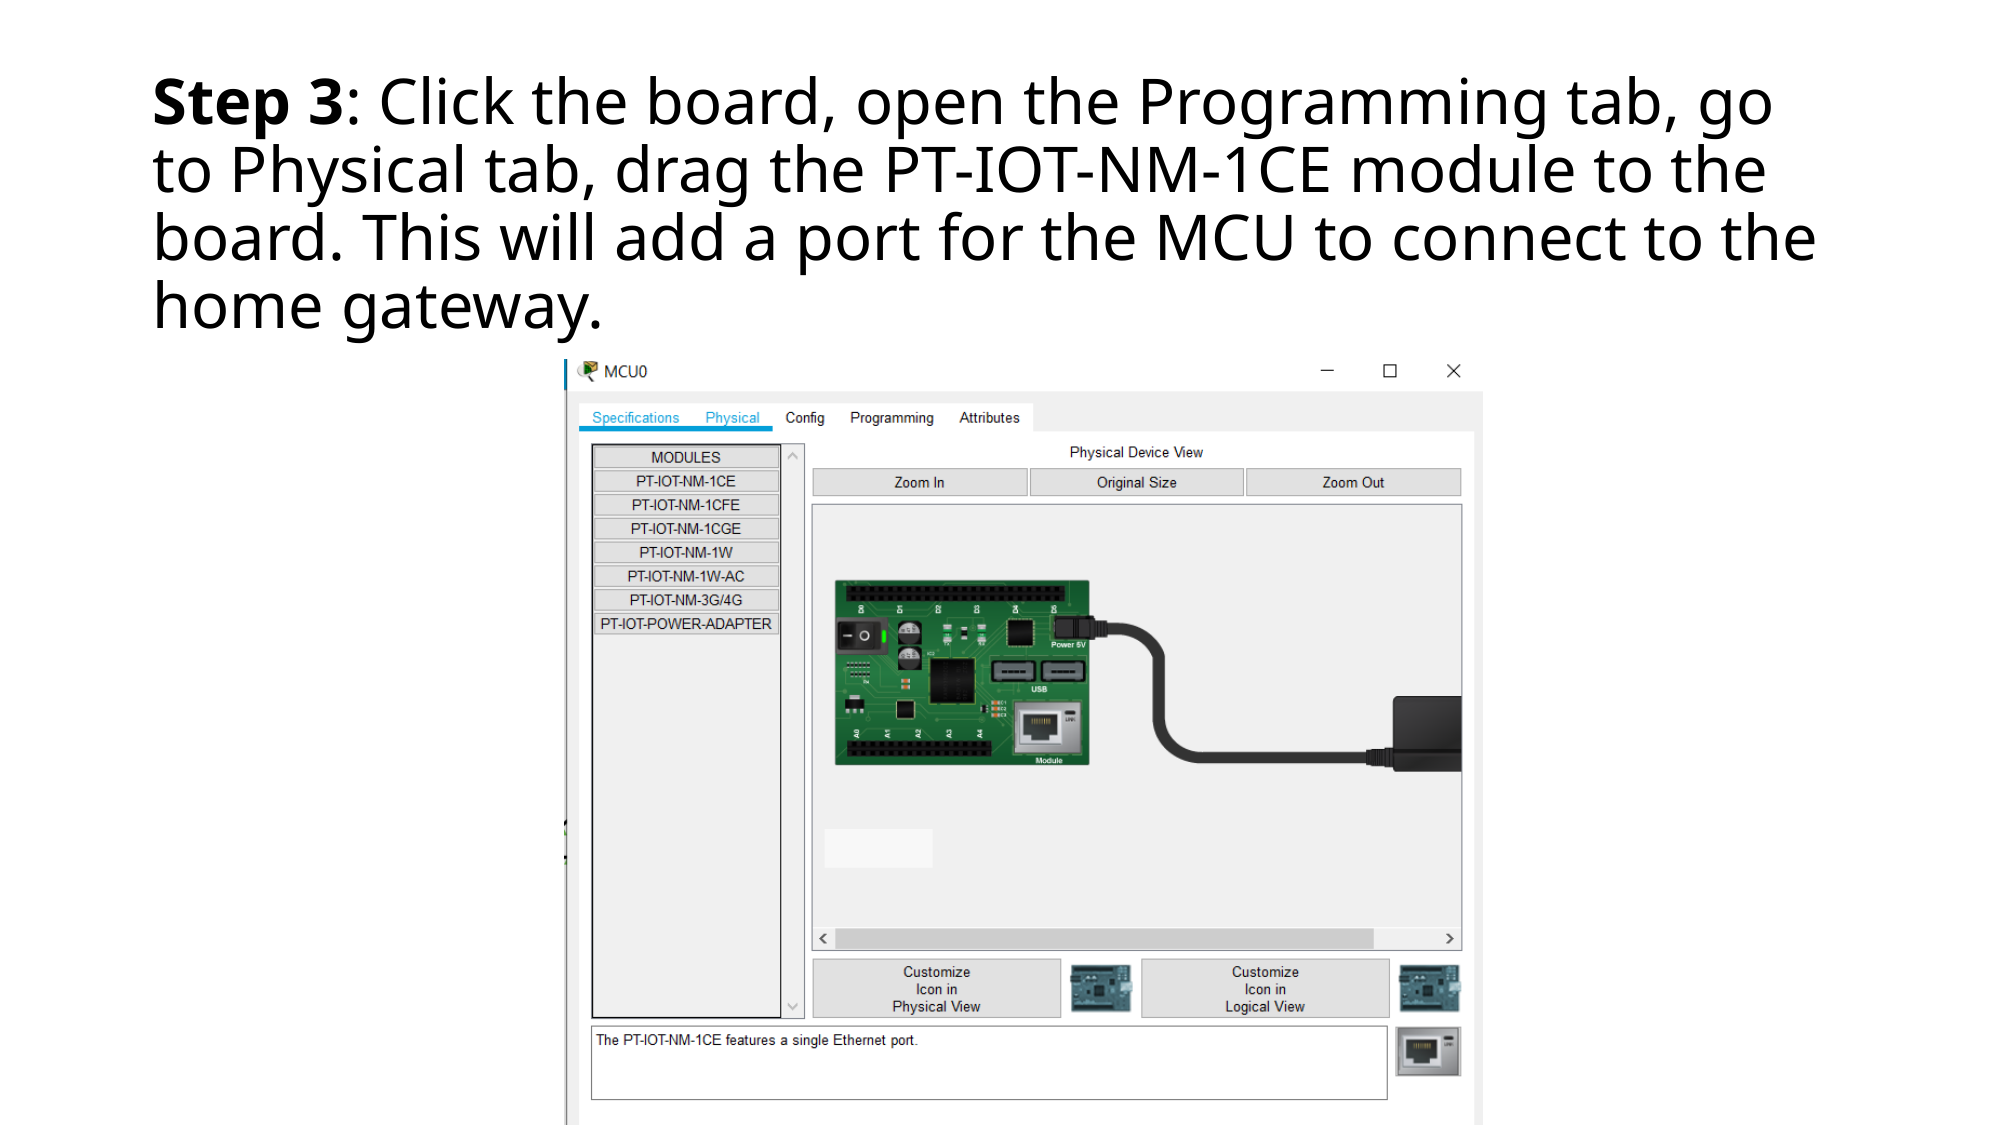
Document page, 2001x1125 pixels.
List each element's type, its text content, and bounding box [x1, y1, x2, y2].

title Step 3: Click the board, open the Programming tab, go to Physical tab, drag the PT-IOT-NM-1CE module to the board. This will add a port for the MCU to connect to the home gateway. [137, 59, 1863, 565]
picture [564, 359, 1483, 1125]
